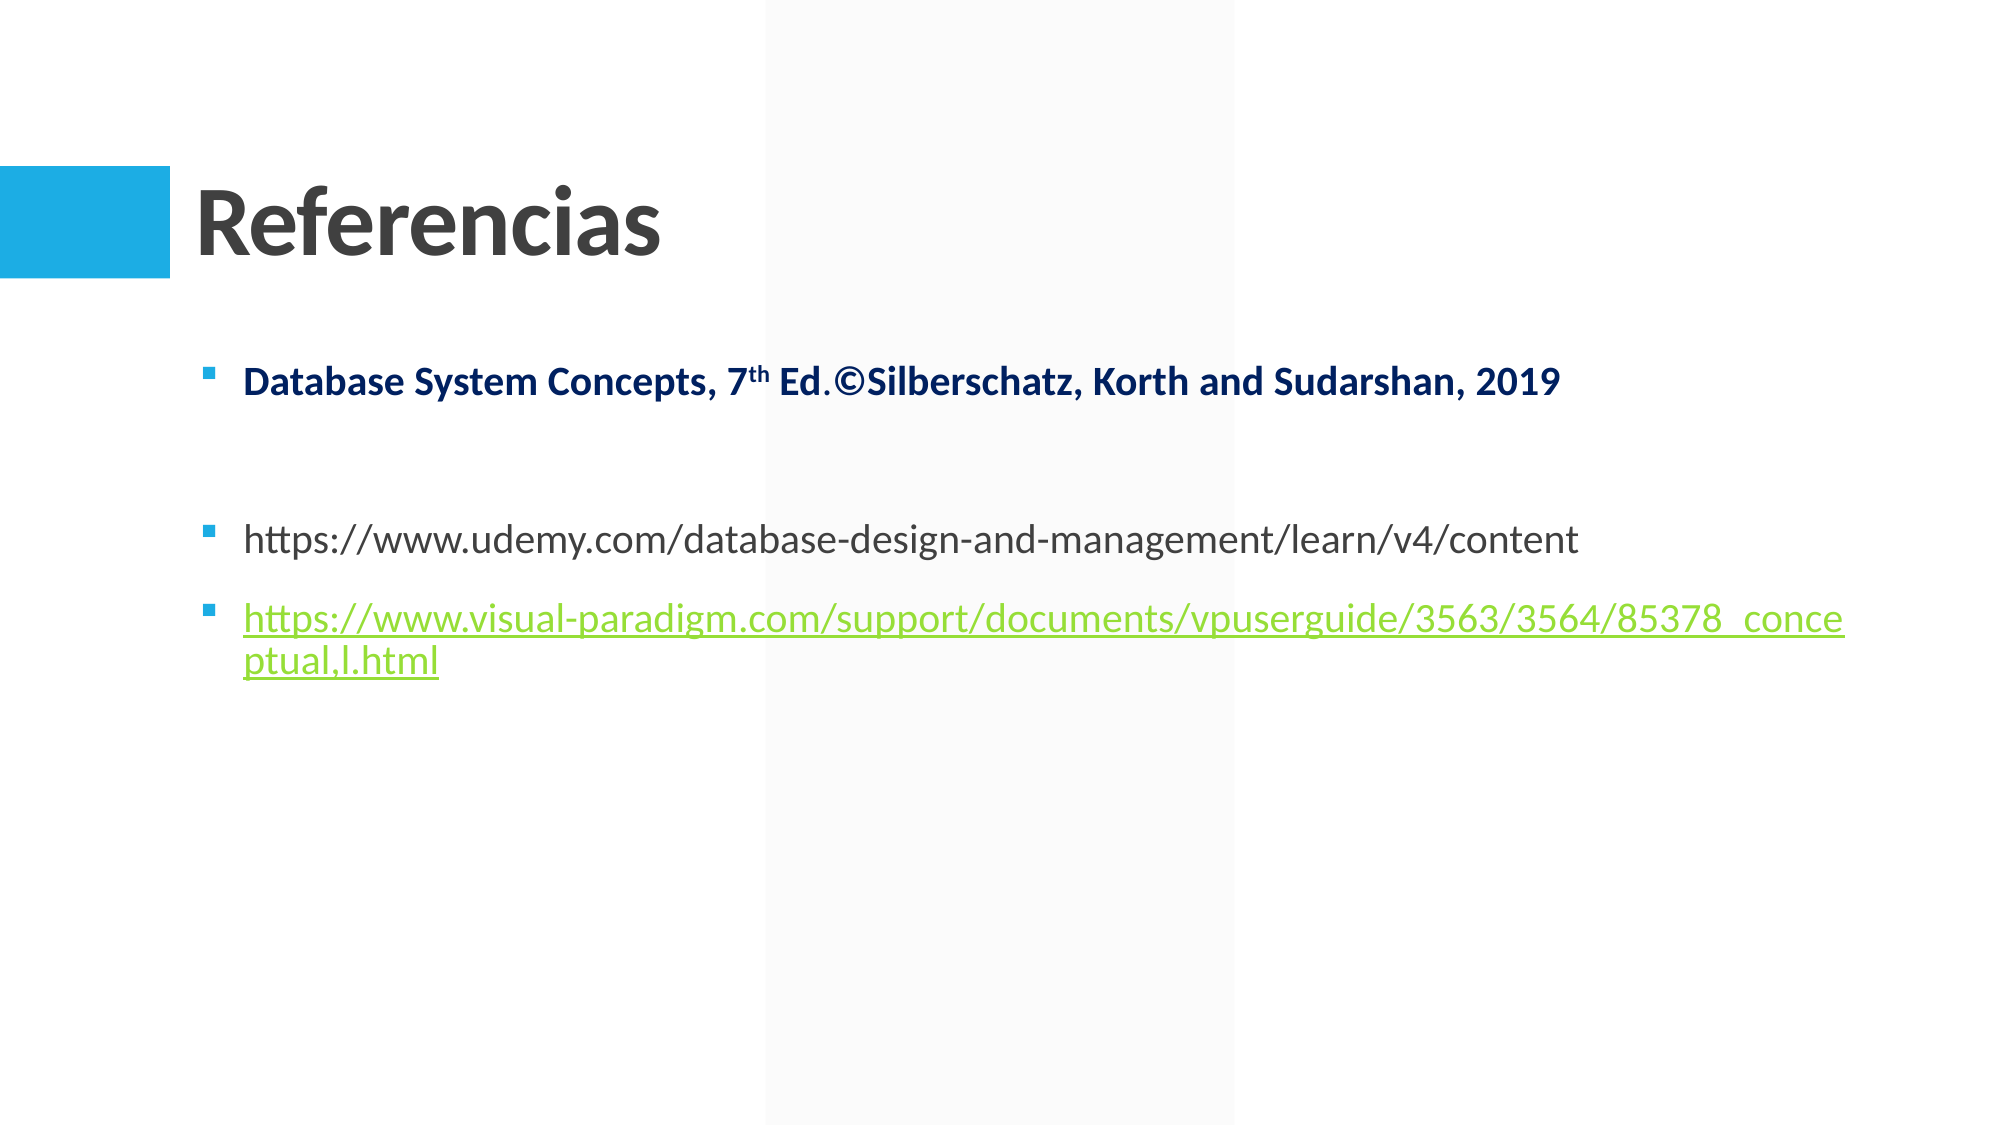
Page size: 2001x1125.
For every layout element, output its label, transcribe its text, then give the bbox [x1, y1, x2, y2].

list Database System Concepts, 7th Ed.©Silberschatz, Korth and Sudarshan, 2019 https://www.udemy.com/database-design-and-management/learn/v4/content https://www.visual-paradigm.com/support/documents/vpuserguide/3563/3564/85378_conceptual,l.html [199, 345, 1850, 963]
title Referencias [180, 47, 1830, 285]
